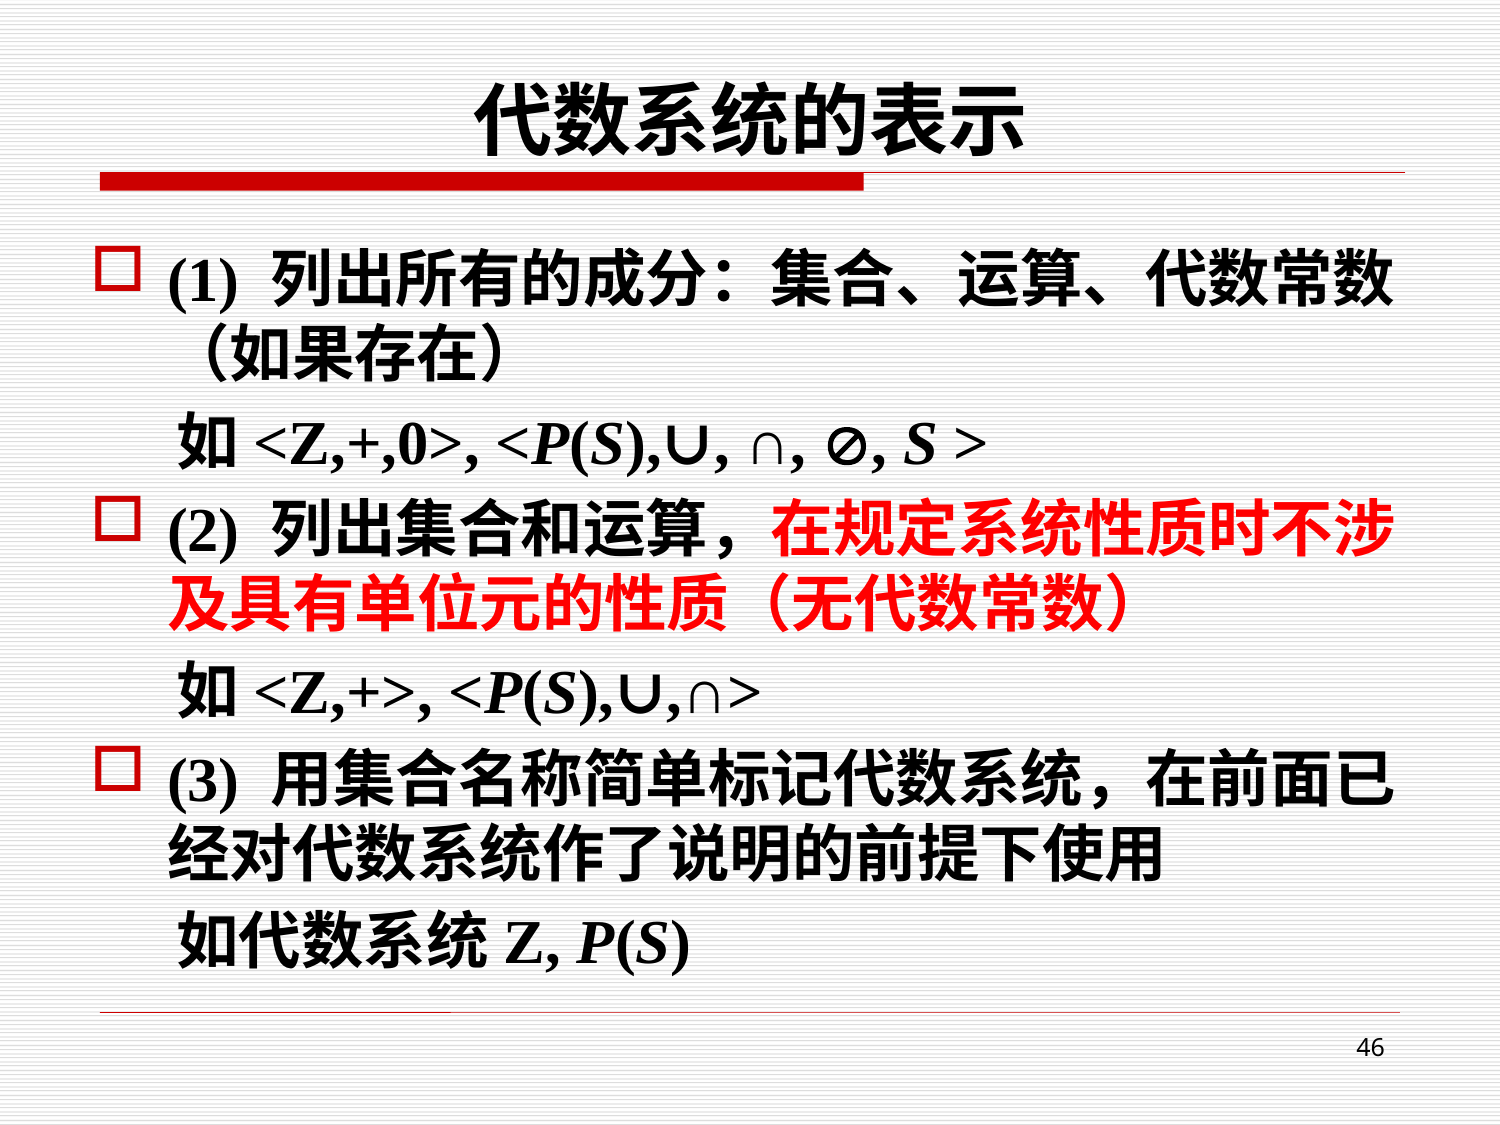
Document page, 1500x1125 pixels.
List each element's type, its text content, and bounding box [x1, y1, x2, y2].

title 代数系统的表示 [94, 50, 1407, 173]
list (1) 列出所有的成分：集合、运算、代数常数（如果存在） 如<Z,+,0>, <P(S),∪, ∩, , S > (2) 列出集合和运算，在规定系统性质时不涉及具有单位元的性质（无代数常数） 如<Z,+>, <P(S),∪,∩> (3) 用集合名称简单标记代数系统，在前面已经对代数系统作了说明的前提下使用 如代数系统Z, P(S) [75, 231, 1425, 975]
slide_number 46 [1074, 1024, 1401, 1103]
picture [0, 0, 1500, 1125]
